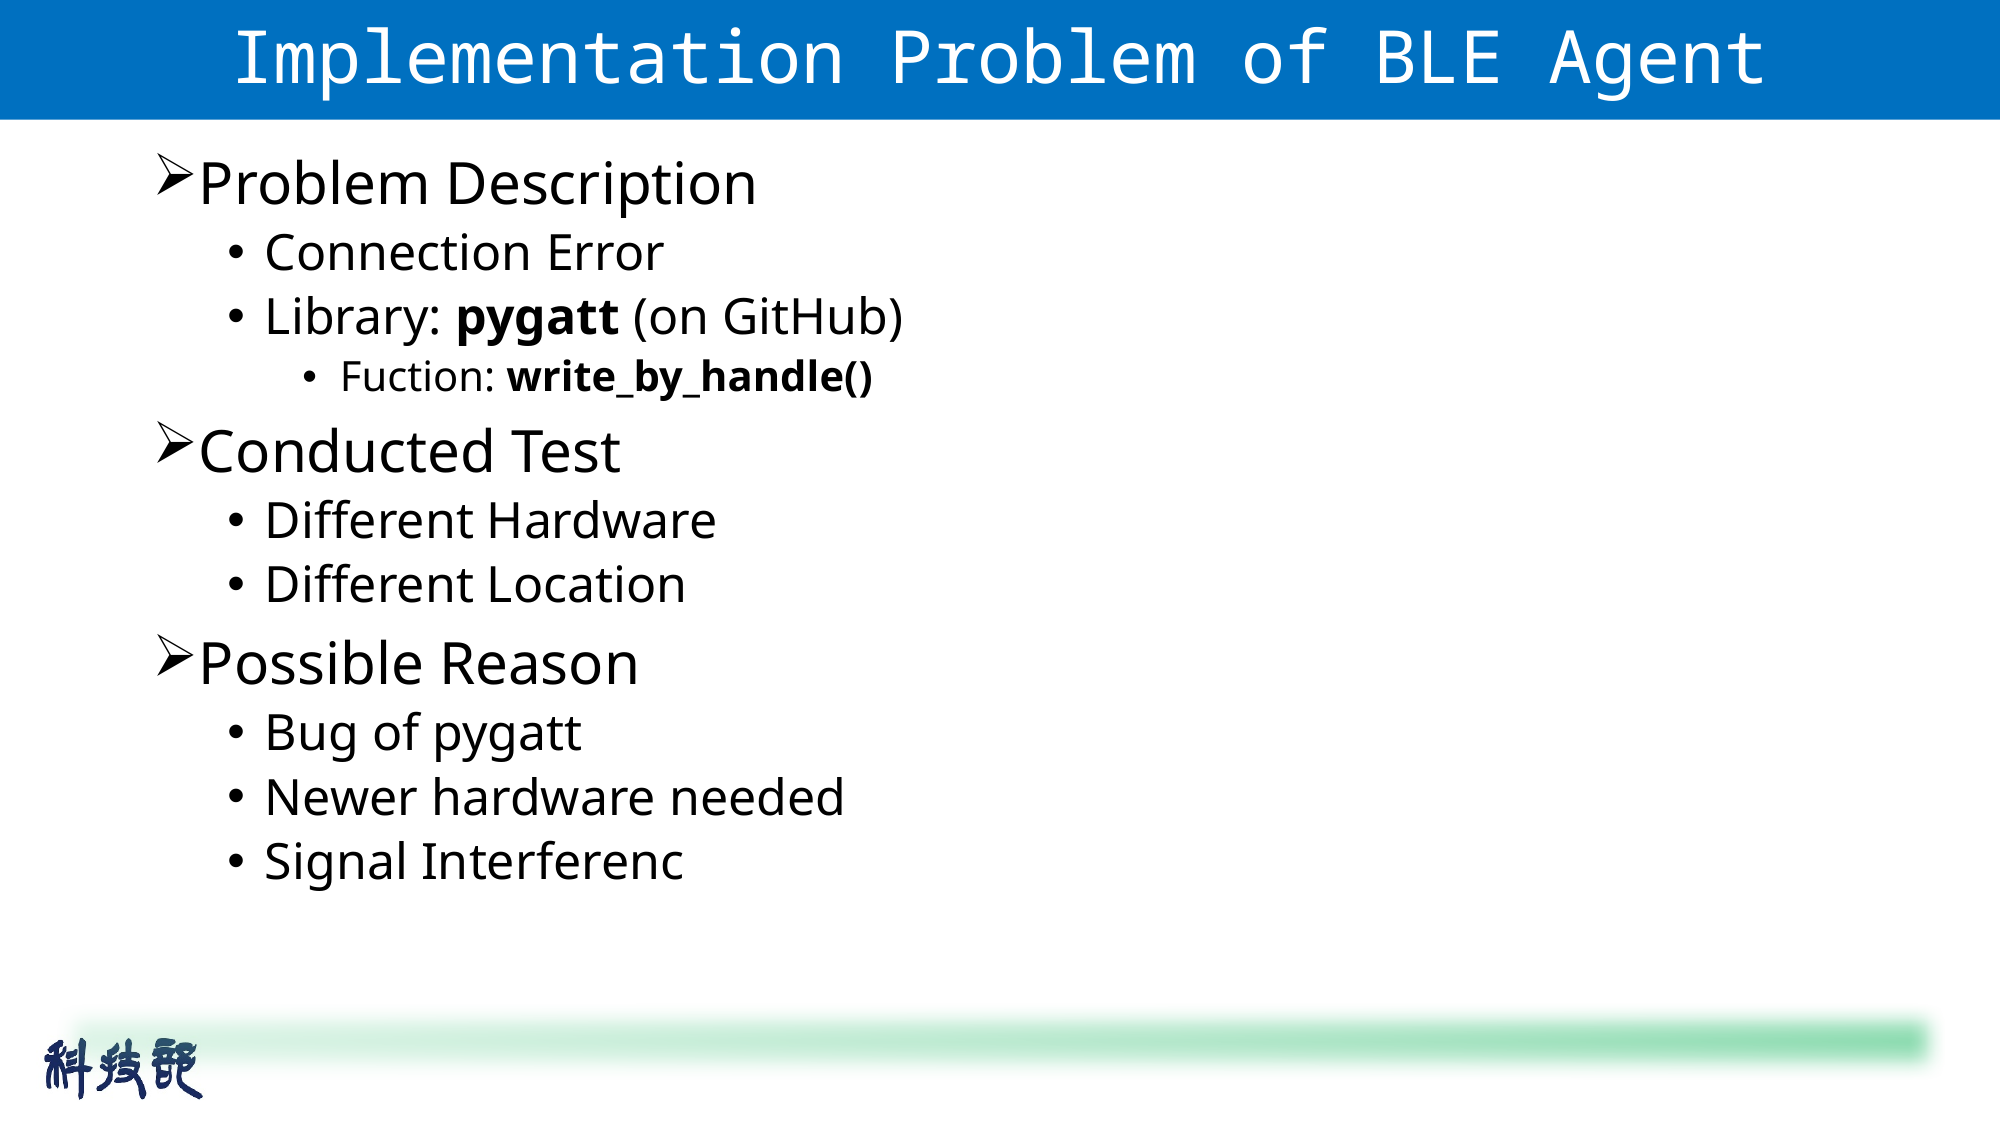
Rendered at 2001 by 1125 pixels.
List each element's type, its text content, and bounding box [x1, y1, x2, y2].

list Problem Description Connection Error Library: pygatt (on GitHub) Fuction: write_by_handle() Conducted Test Different Hardware Different Location Possible Reason Bug of pygatt Newer hardware needed Signal Interferenc [137, 146, 1863, 1014]
title Implementation Problem of BLE Agent [137, 11, 1863, 108]
picture [36, 1034, 206, 1103]
